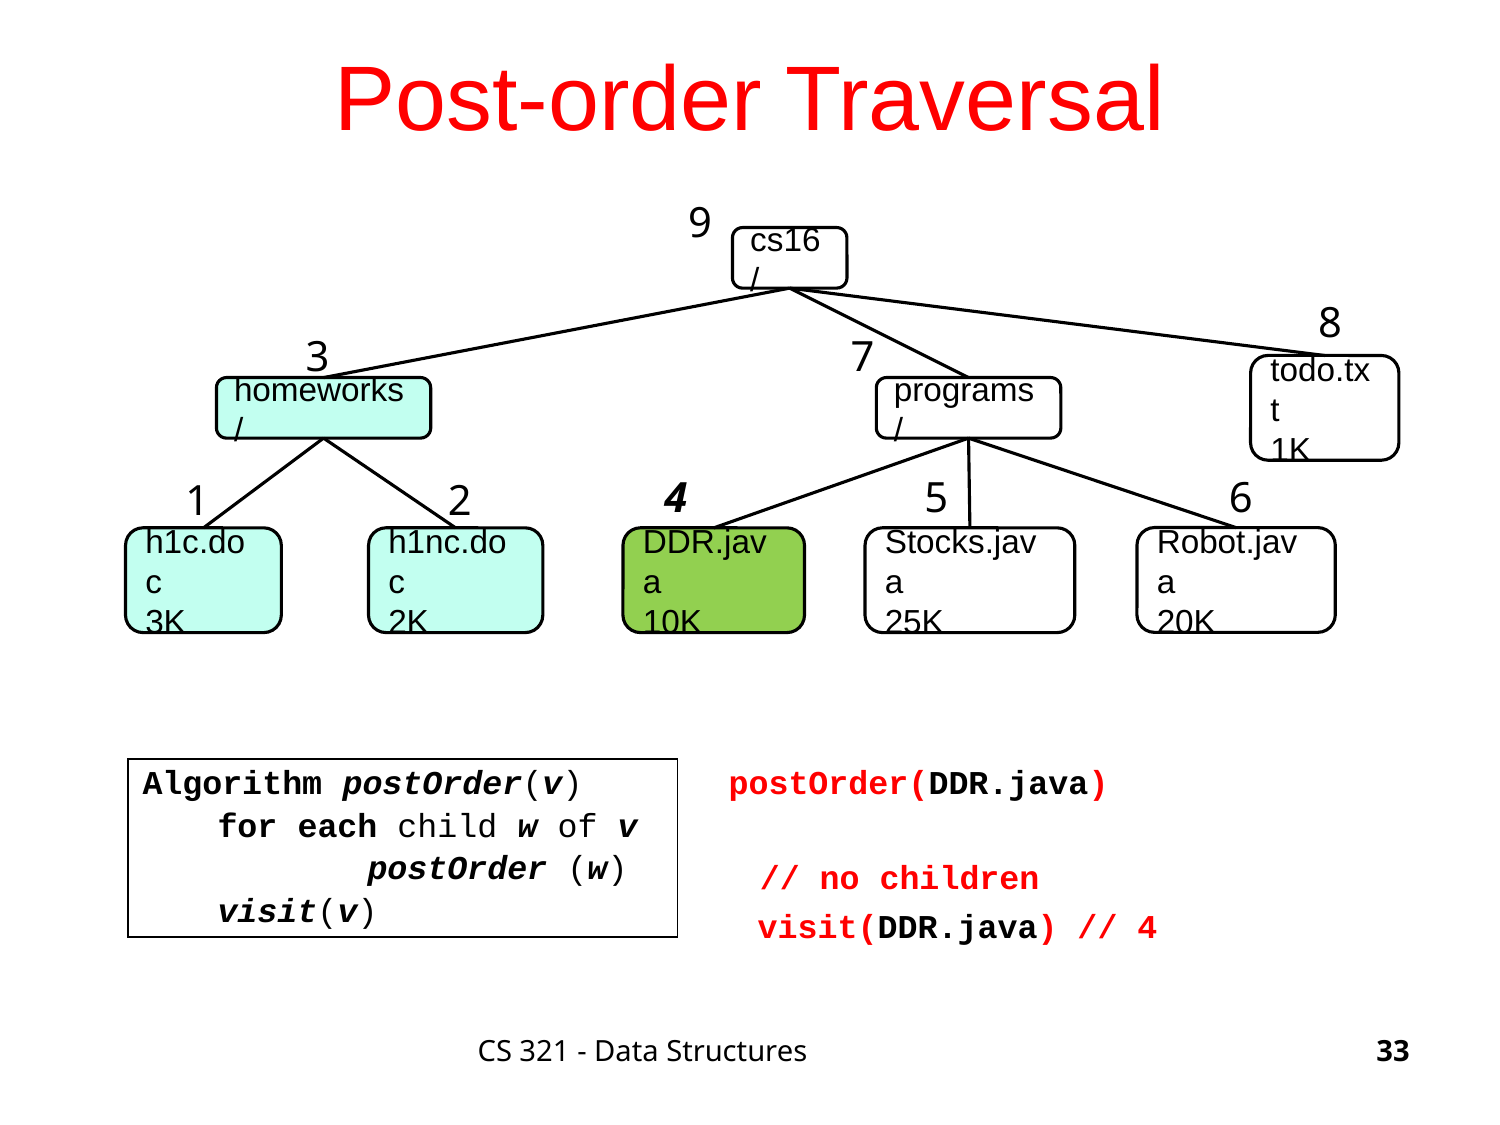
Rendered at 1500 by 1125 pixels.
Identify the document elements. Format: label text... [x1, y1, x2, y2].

slide_number 33 [1112, 1024, 1426, 1101]
text_box // no children [744, 849, 1500, 904]
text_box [124, 188, 1404, 635]
text_box visit(DDR.java) // 4 [743, 898, 1393, 953]
text_box postOrder(DDR.java) [713, 753, 1404, 809]
text_box Algorithm postOrder(v) for each child w of v postOrder (w) visit(v) [127, 758, 678, 938]
footer CS 321 - Data Structures [462, 1024, 1038, 1101]
title Post-order Traversal [112, 0, 1388, 188]
